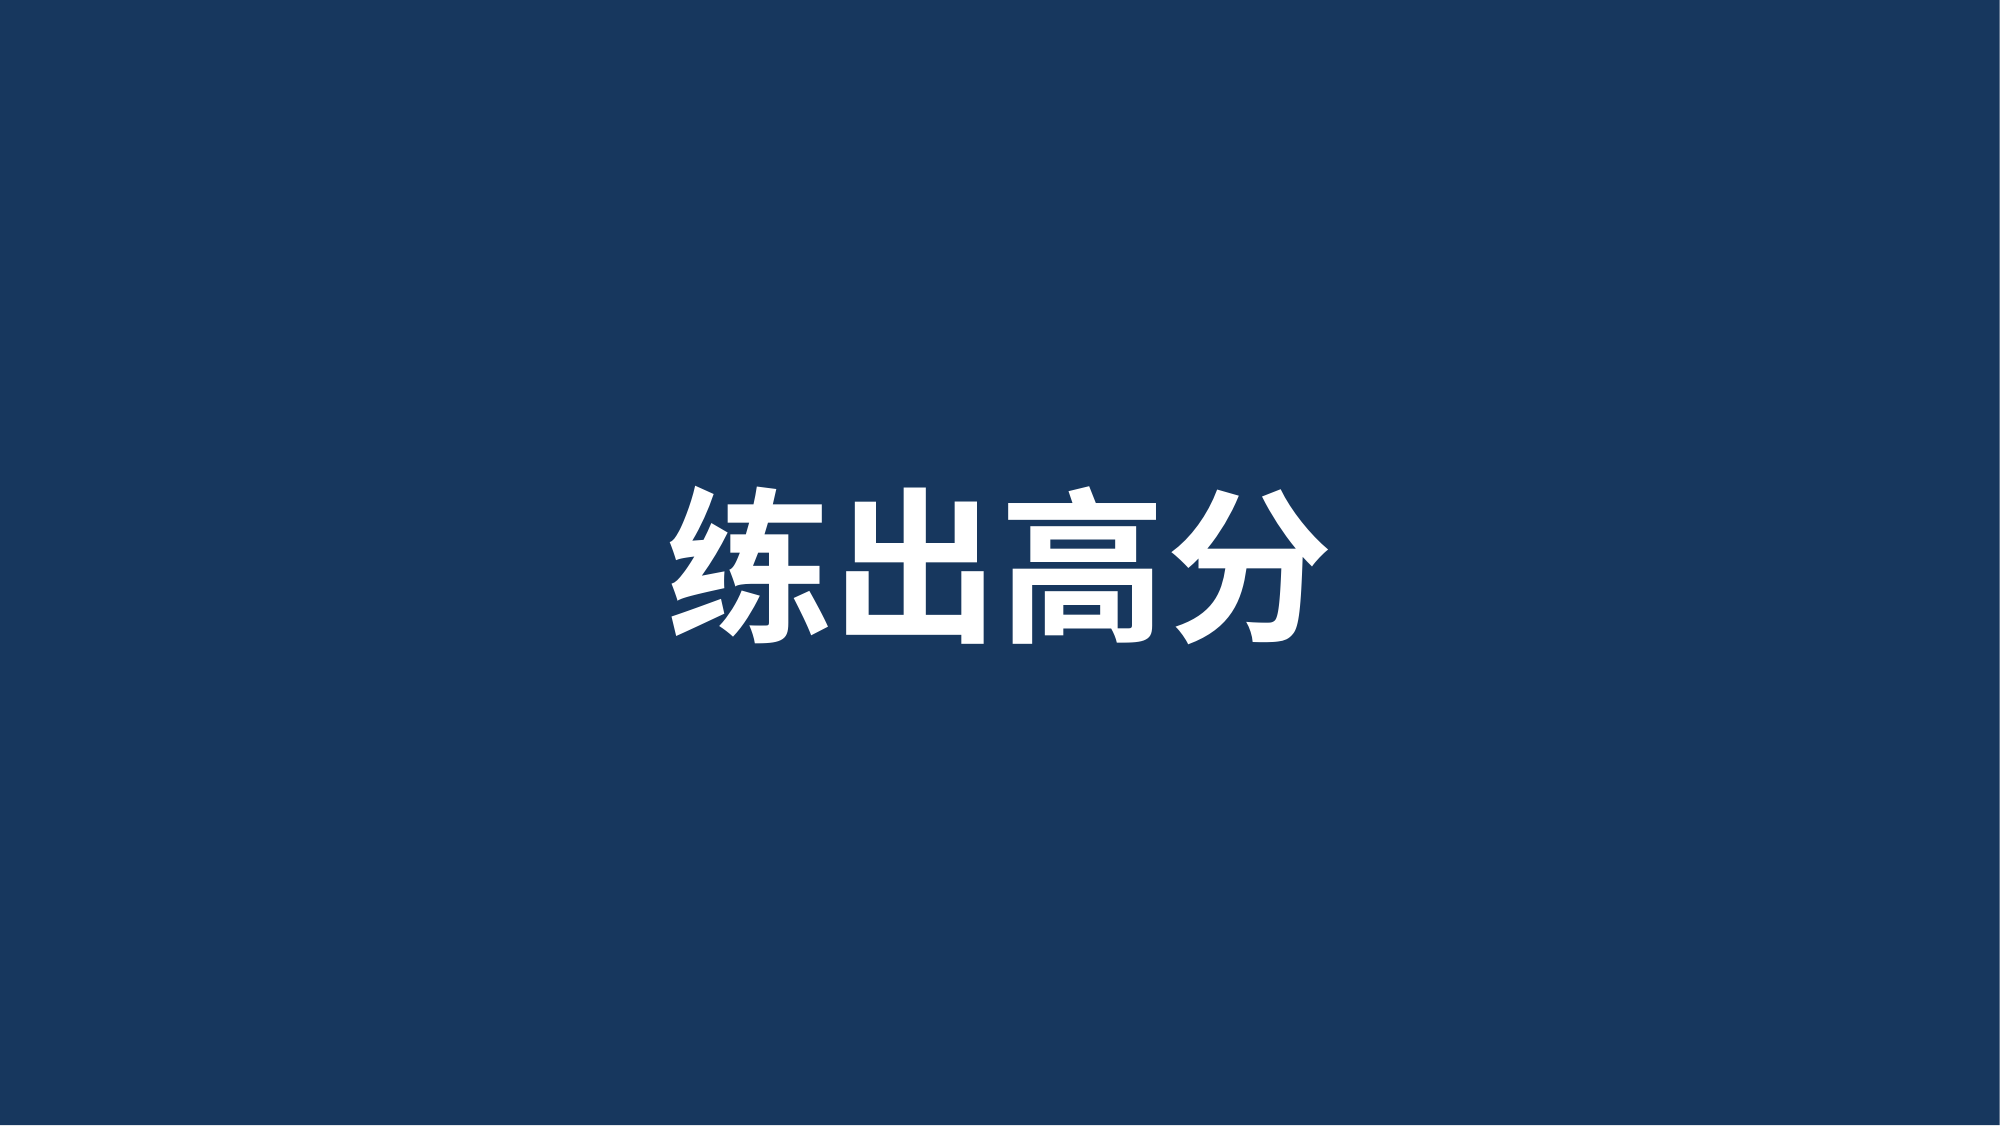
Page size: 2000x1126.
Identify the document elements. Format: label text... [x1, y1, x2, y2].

text_box 练出高分 [651, 455, 1349, 670]
